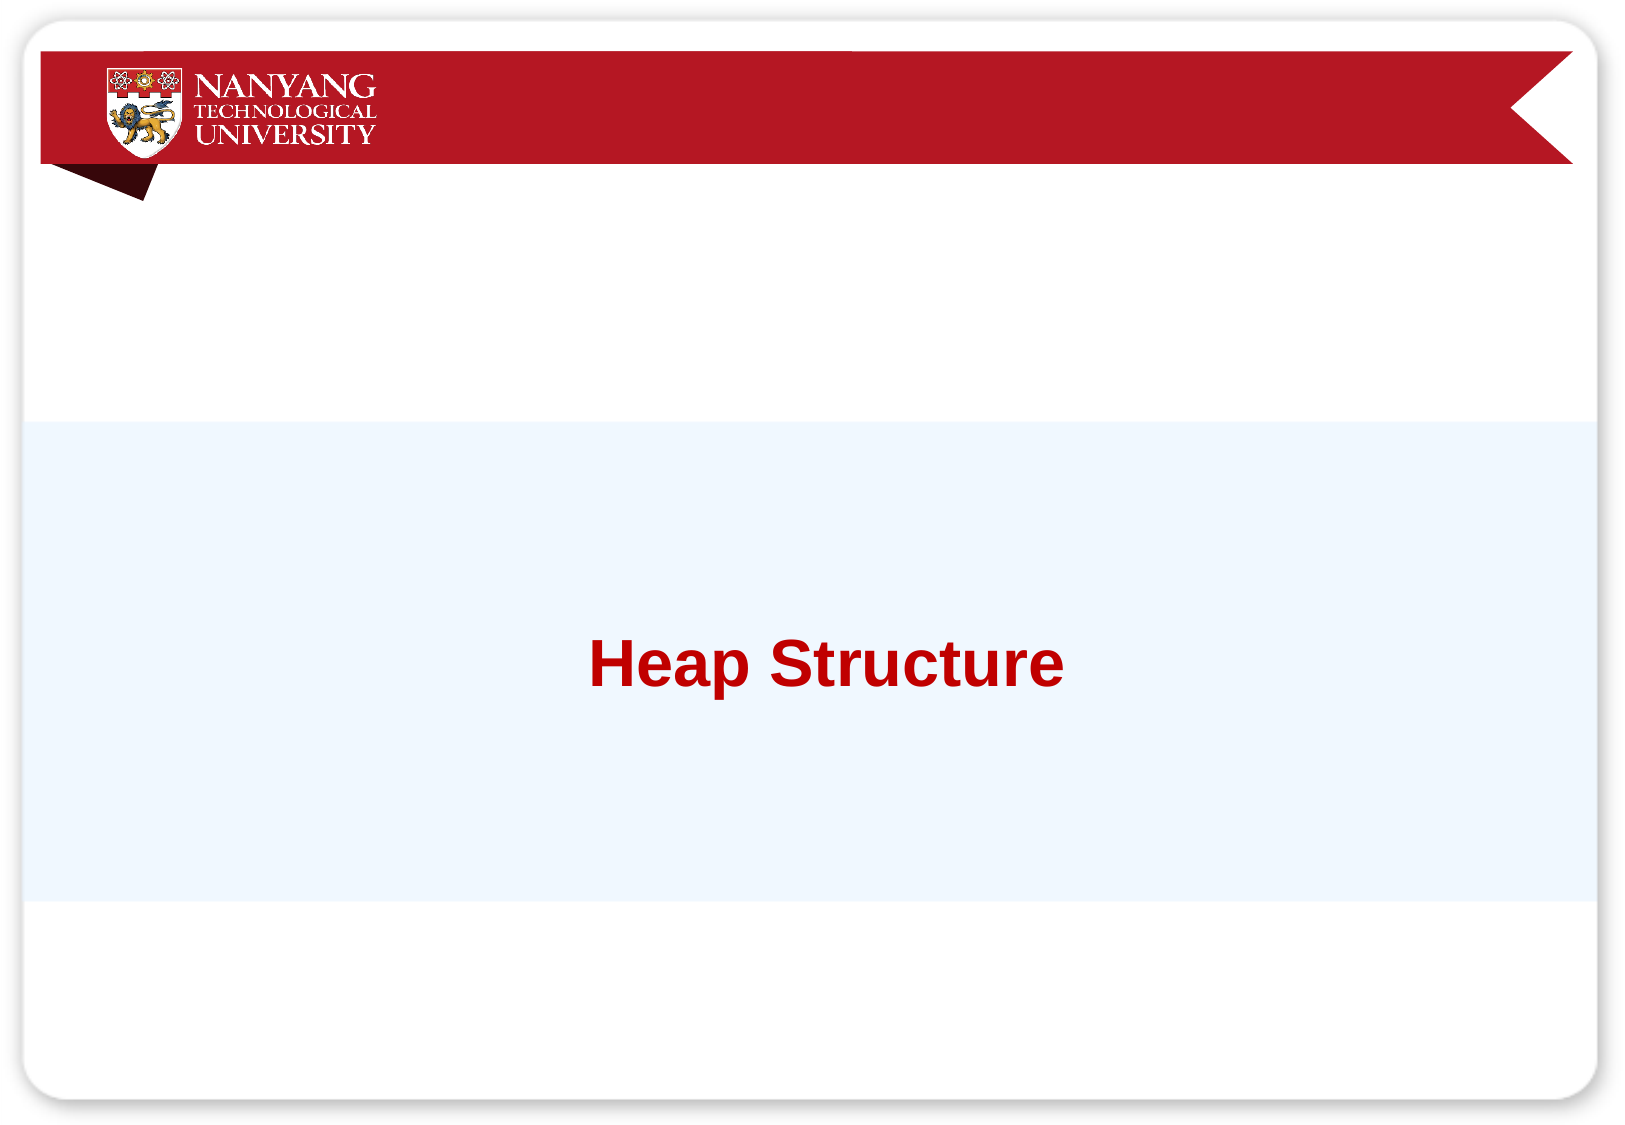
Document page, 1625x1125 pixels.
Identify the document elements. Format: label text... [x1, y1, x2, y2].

subtitle Heap Structure [258, 611, 1396, 710]
picture [0, 0, 1625, 1125]
